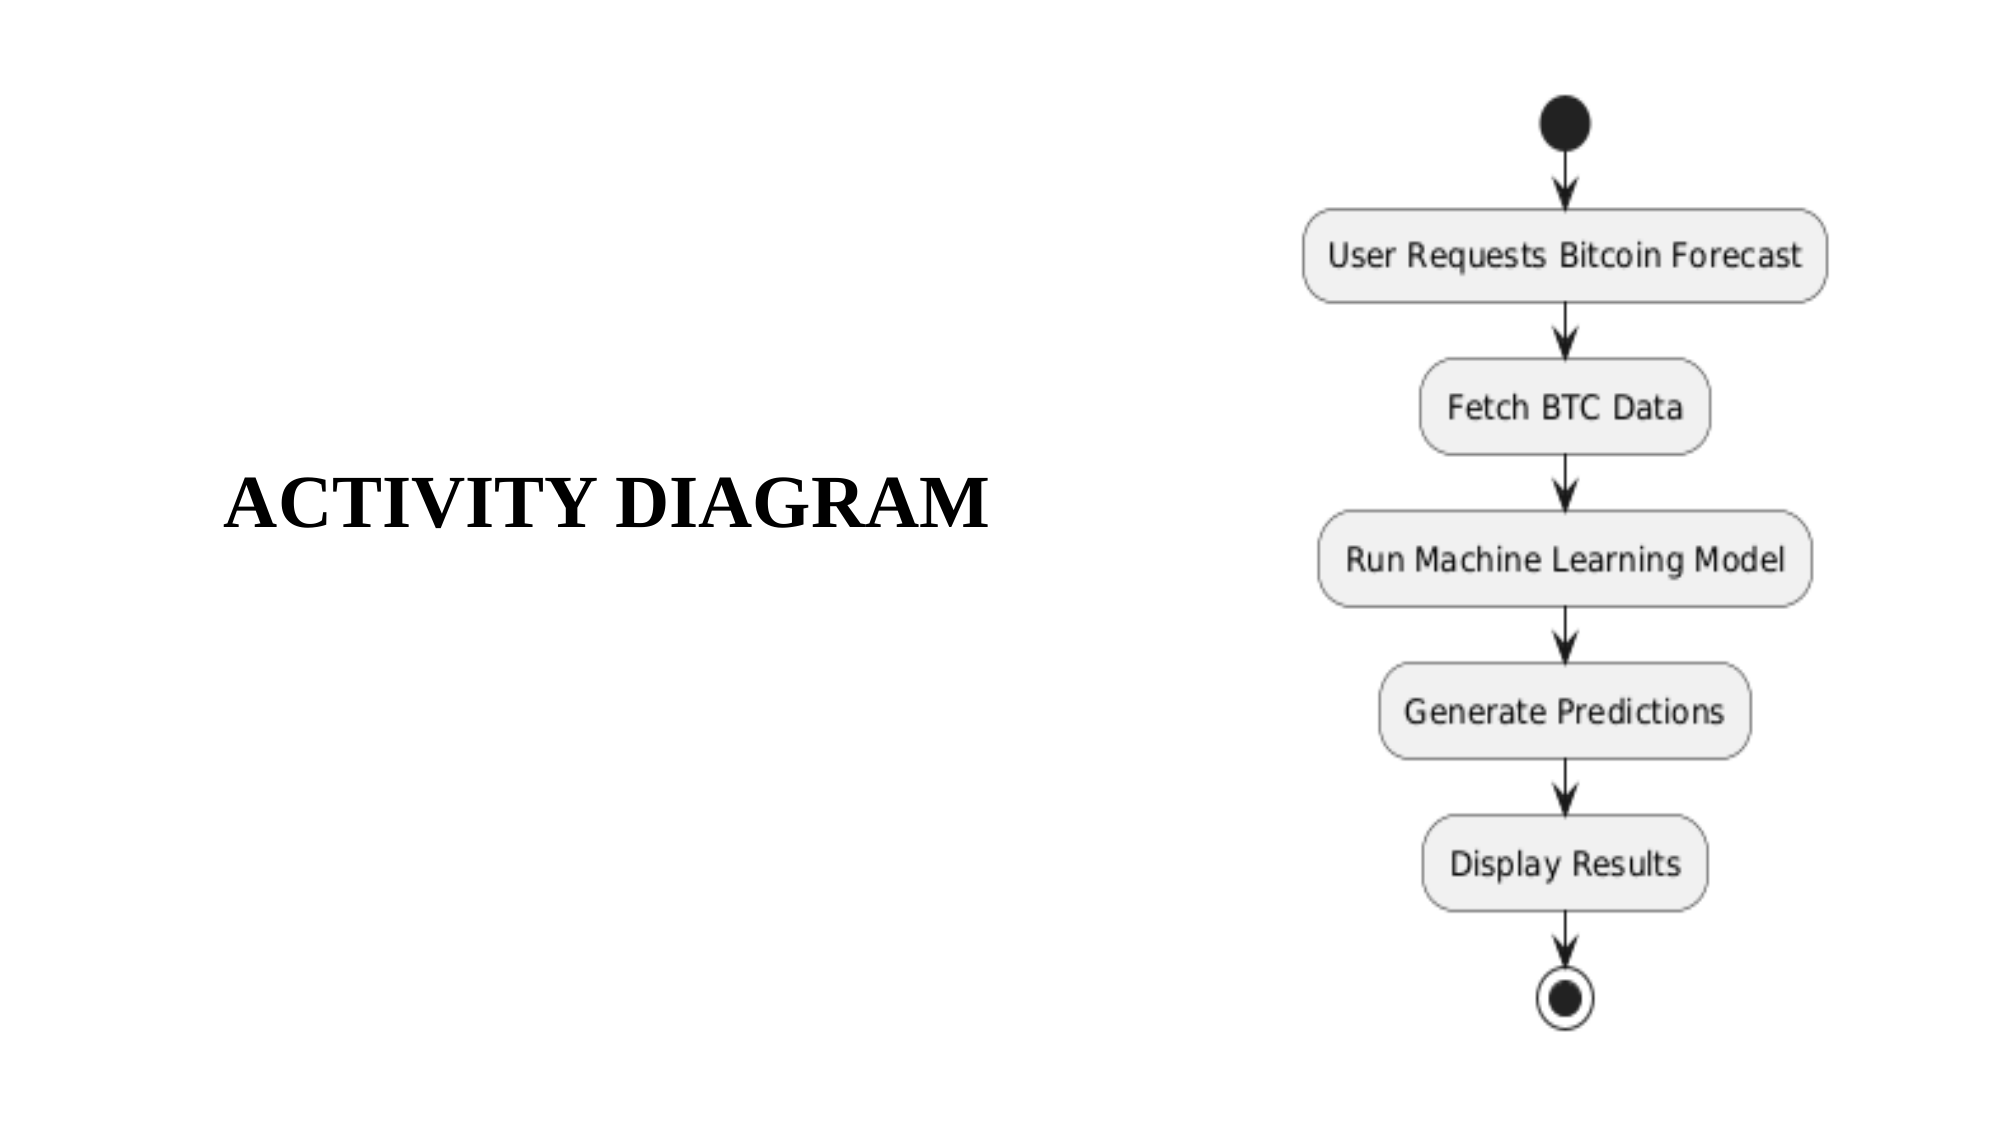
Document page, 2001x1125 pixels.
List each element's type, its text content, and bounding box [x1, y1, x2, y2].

title ACTIVITY DIAGRAM [112, 383, 1103, 623]
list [1275, 68, 1852, 1057]
